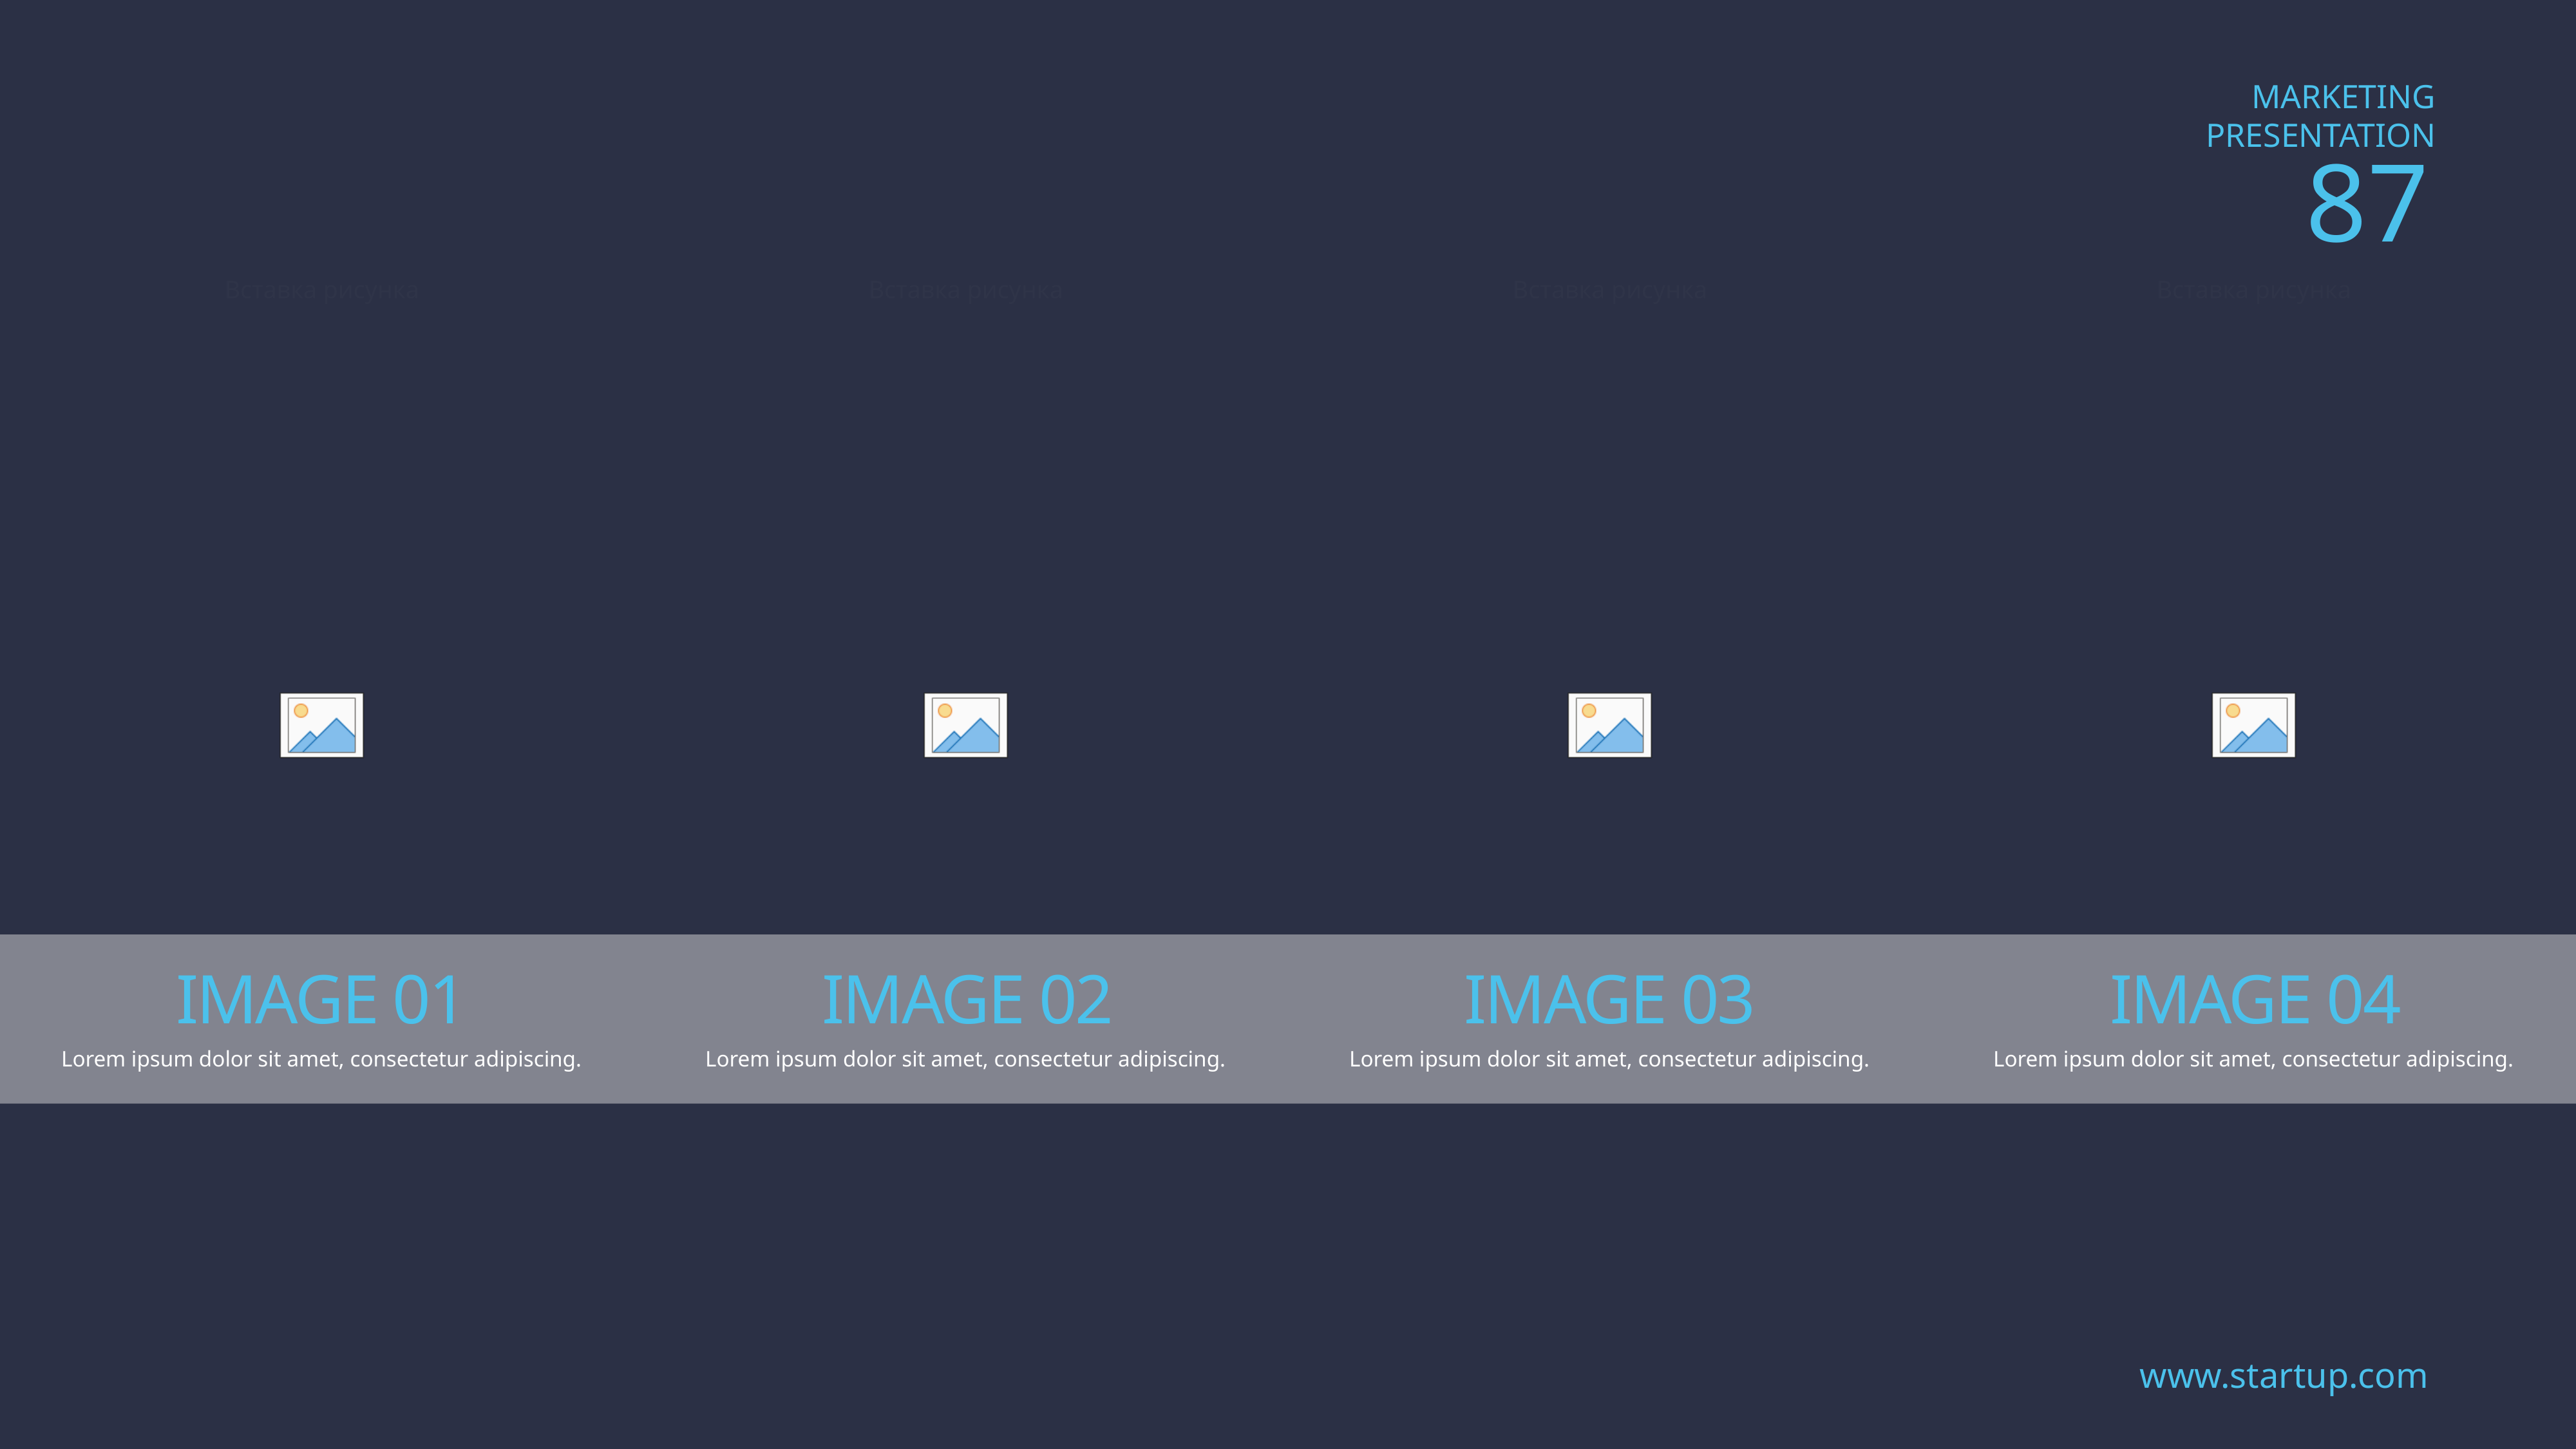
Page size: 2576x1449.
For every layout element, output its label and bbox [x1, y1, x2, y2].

picture [0, 269, 2576, 1182]
